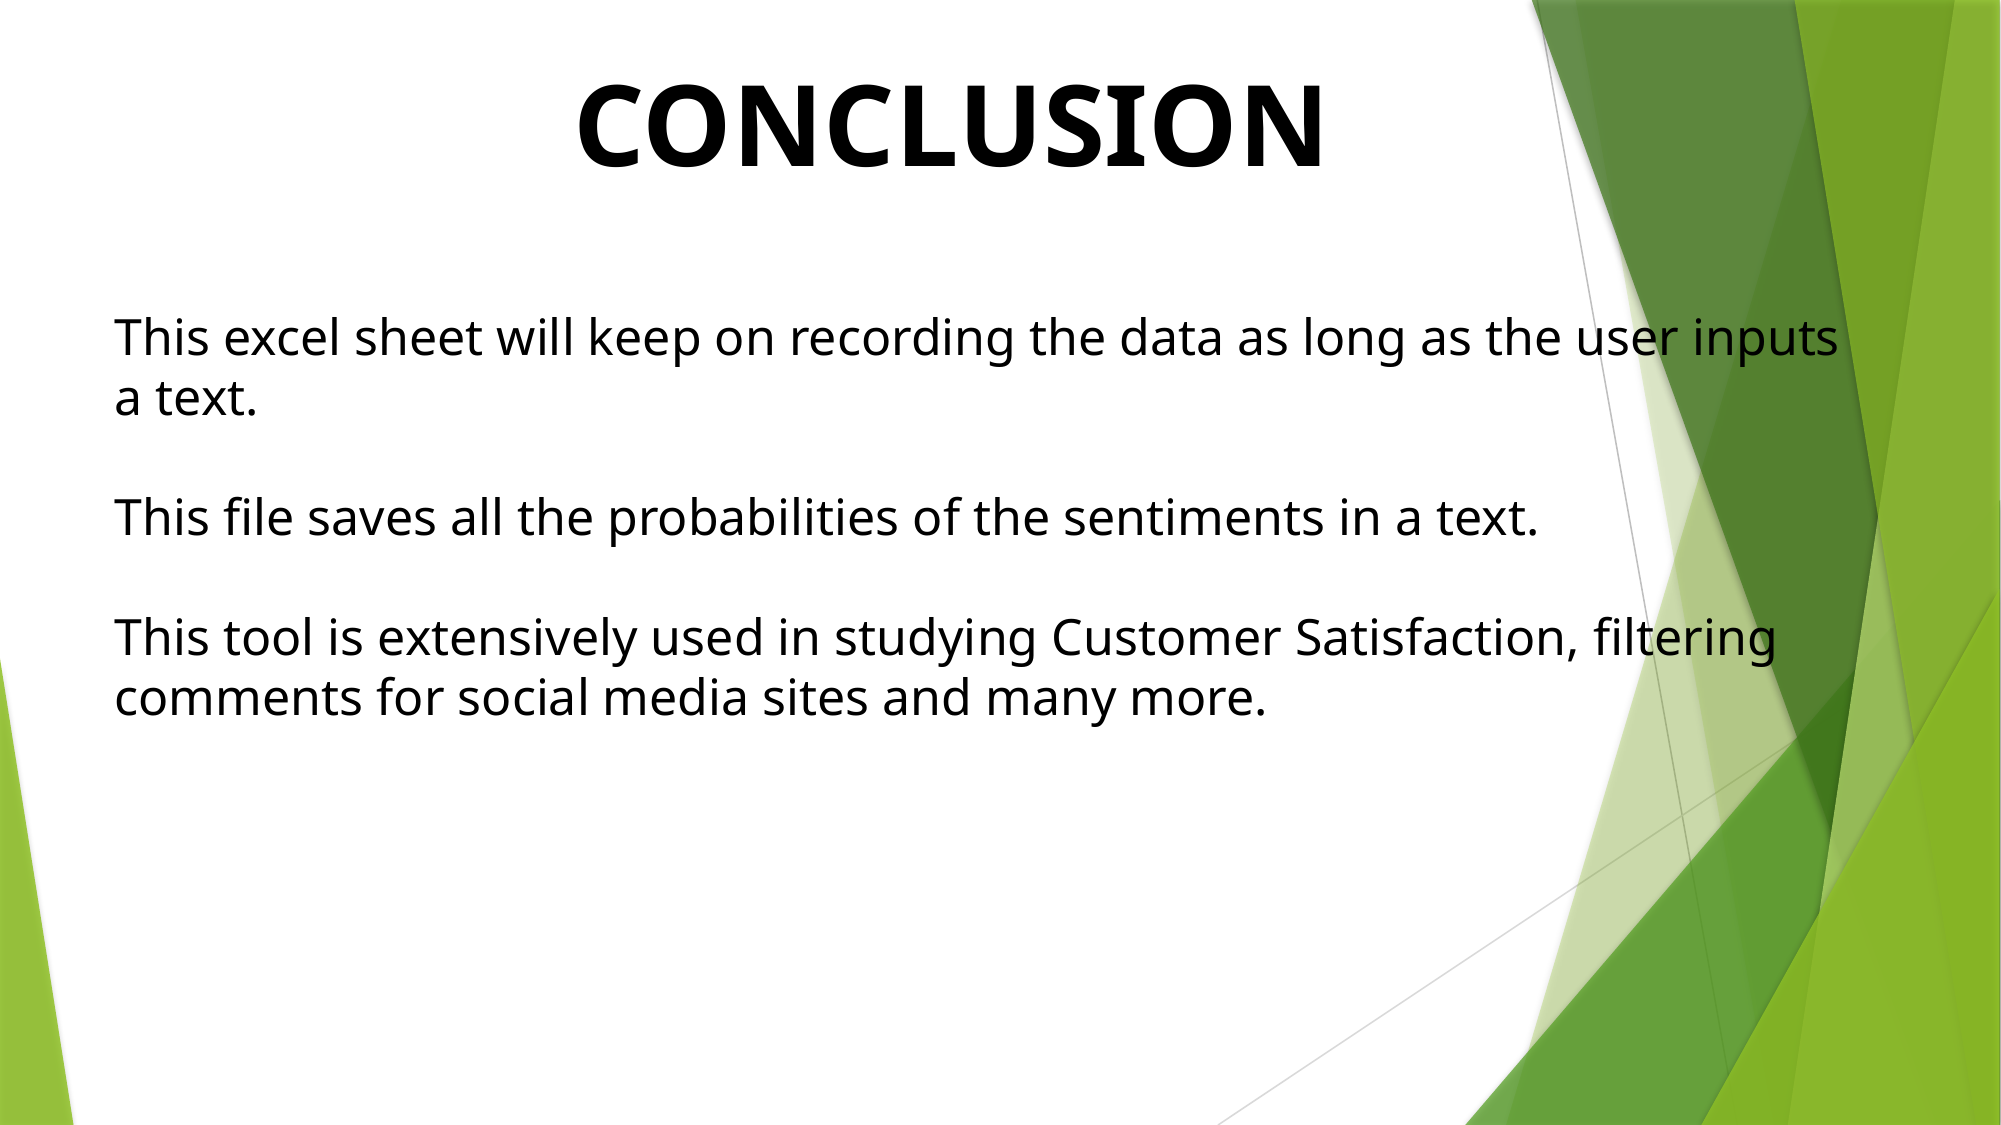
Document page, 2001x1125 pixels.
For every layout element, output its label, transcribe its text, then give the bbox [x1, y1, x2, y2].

text_box This excel sheet will keep on recording the data as long as the user inputs a text. This file saves all the probabilities of the sentiments in a text. This tool is extensively used in studying Customer Satisfaction, filtering comments for social media sites and many more. [99, 298, 1865, 733]
text_box CONCLUSION [558, 46, 1345, 197]
